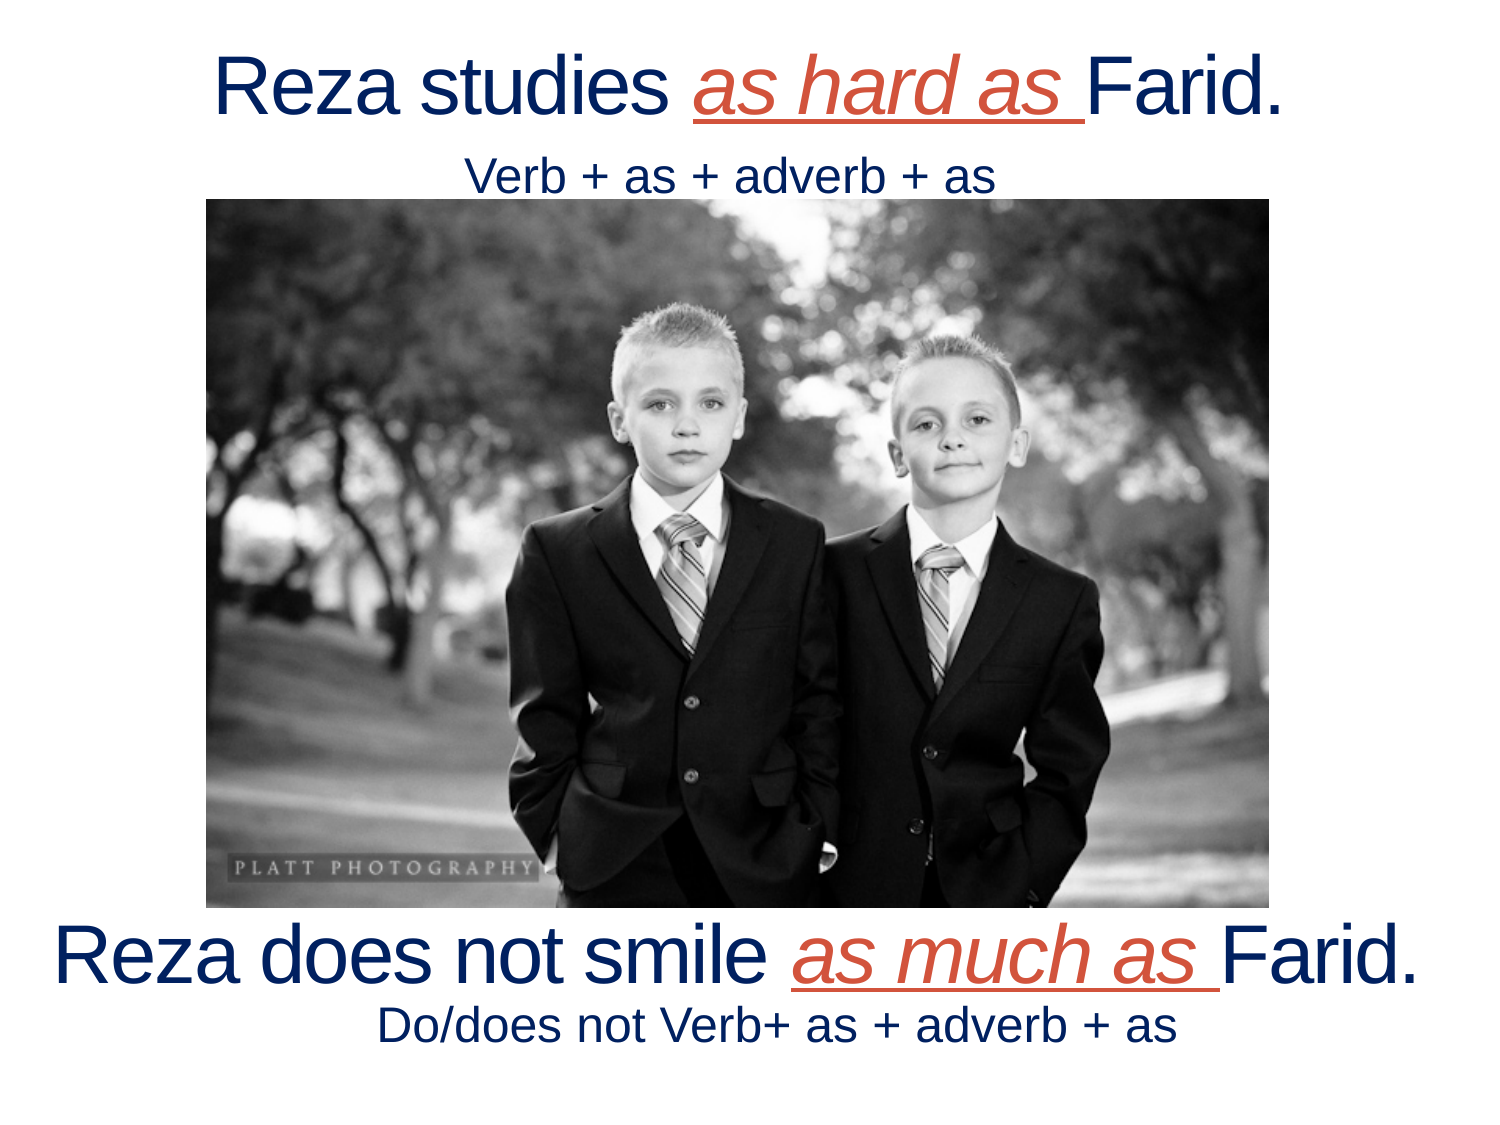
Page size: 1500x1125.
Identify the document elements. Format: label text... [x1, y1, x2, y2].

text_box Reza does not smile as much as Farid. [24, 887, 1450, 1013]
text_box Do/does not Verb+ as + adverb + as [300, 985, 1269, 1111]
title Reza studies as hard as Farid. [0, 0, 1500, 163]
picture [205, 199, 1269, 909]
list Verb + as + adverb + as [306, 135, 1169, 196]
